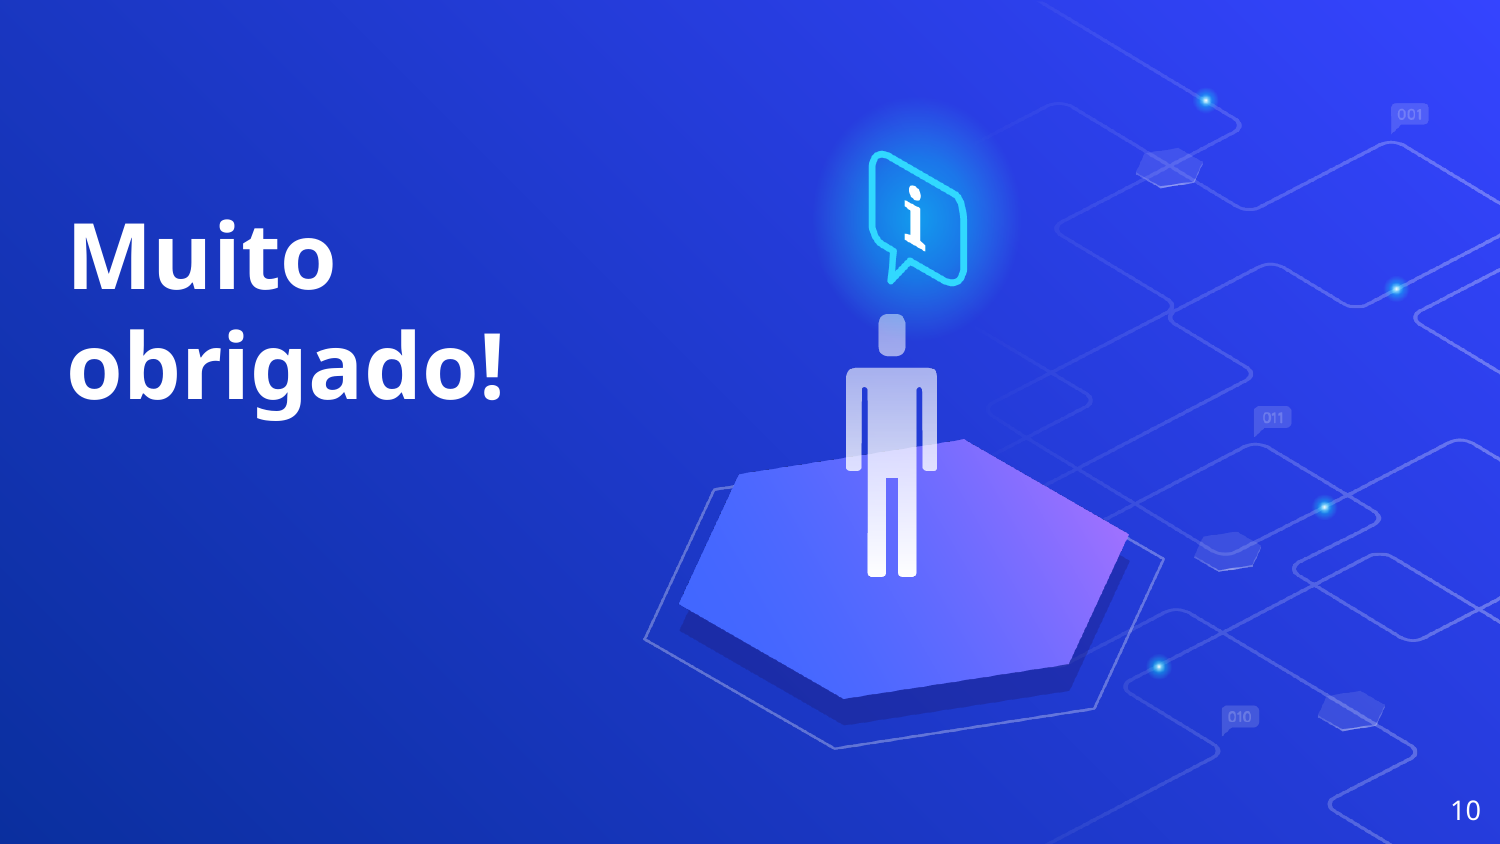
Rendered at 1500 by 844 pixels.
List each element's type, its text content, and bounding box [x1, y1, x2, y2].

picture [0, 0, 1500, 844]
slide_number 10 [1391, 779, 1482, 844]
title Muito obrigado! [66, 132, 784, 418]
